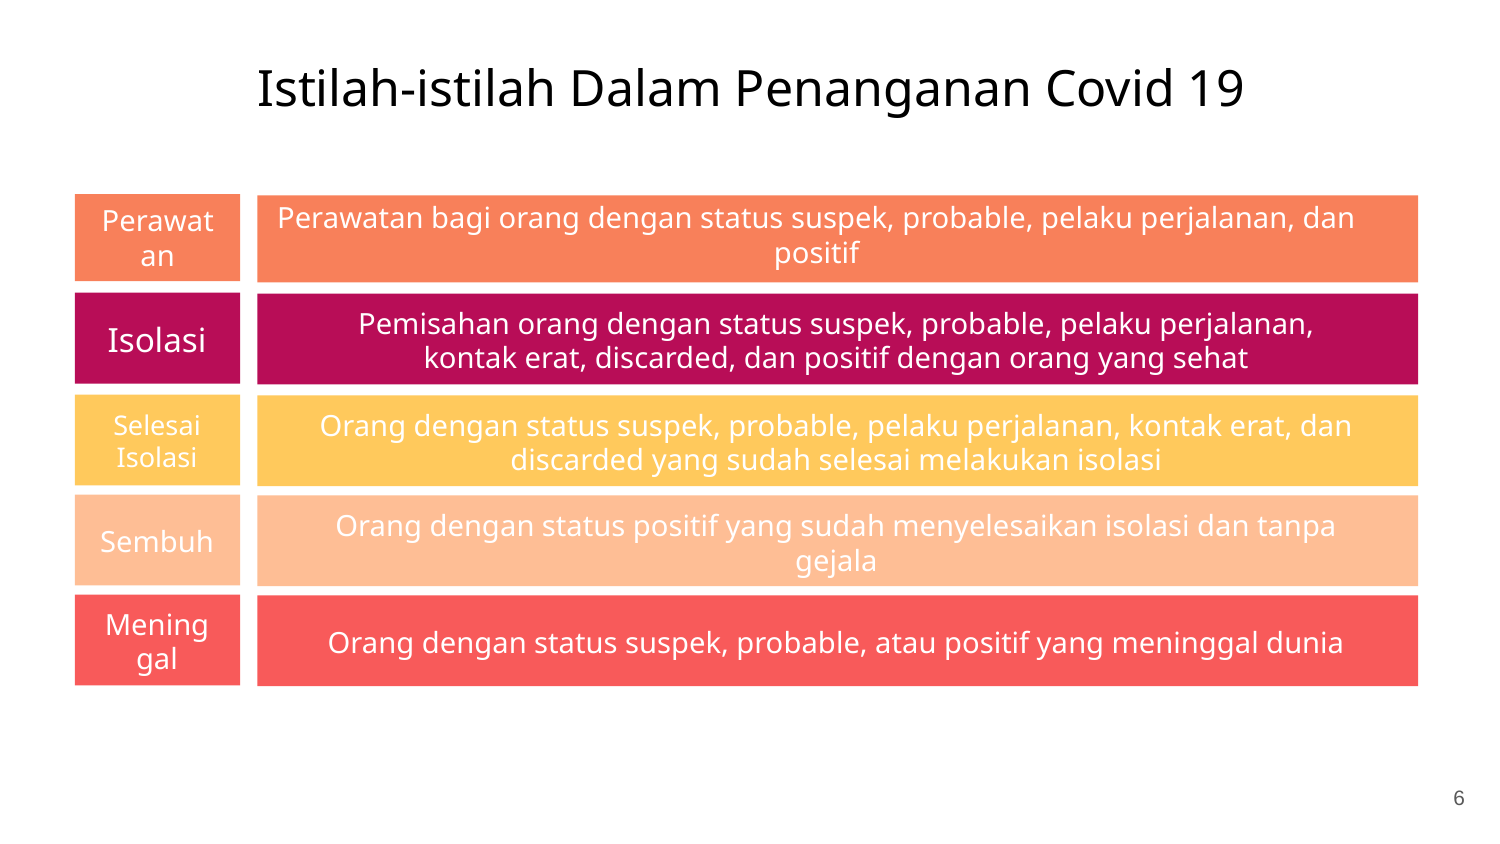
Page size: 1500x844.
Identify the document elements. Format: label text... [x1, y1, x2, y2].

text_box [74, 394, 1419, 487]
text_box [74, 594, 1419, 687]
title Istilah-istilah Dalam Penanganan Covid 19 [75, 67, 1428, 132]
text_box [74, 191, 1419, 385]
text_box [74, 494, 1419, 587]
slide_number ‹#› [1389, 764, 1480, 830]
